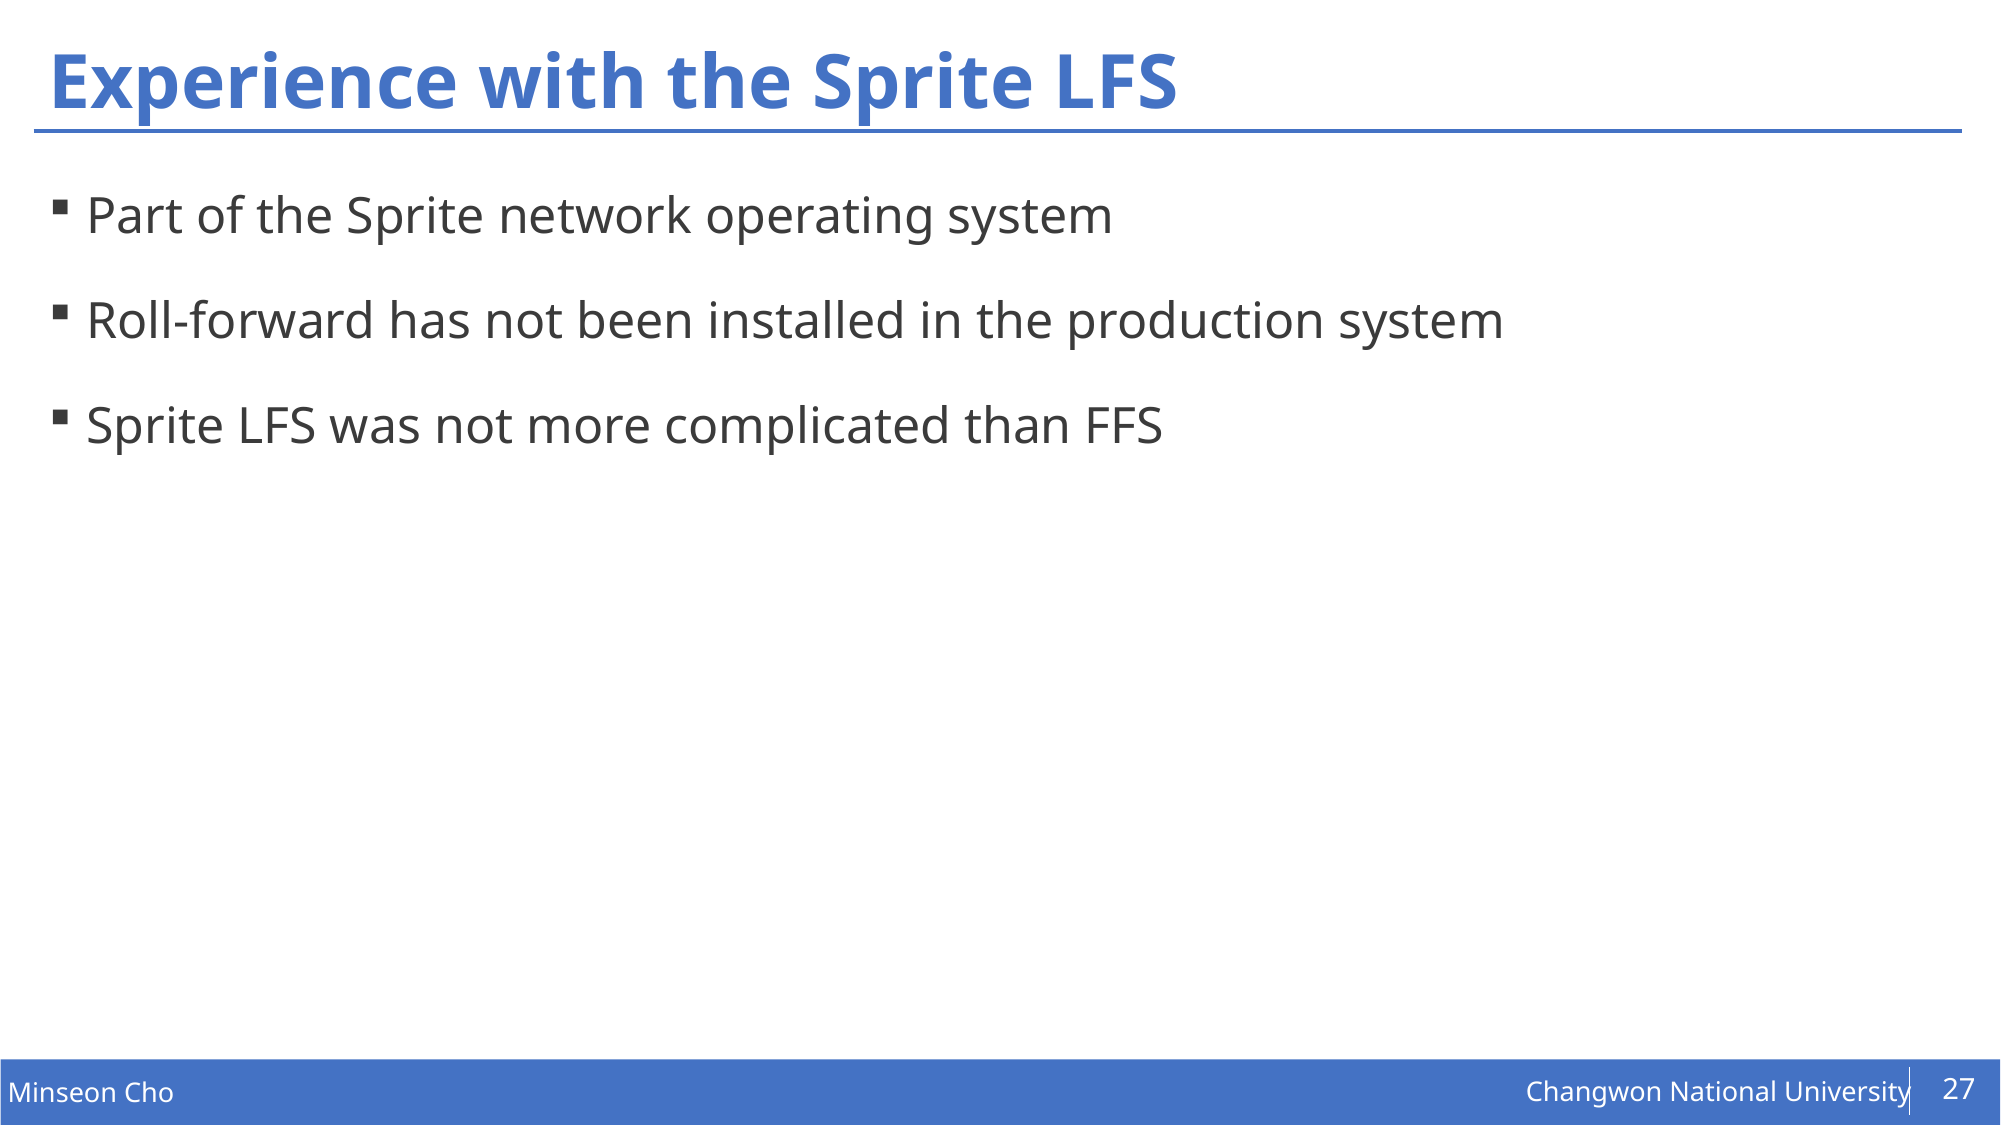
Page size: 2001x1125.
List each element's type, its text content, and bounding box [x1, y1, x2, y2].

list Part of the Sprite network operating system Roll-forward has not been installed in the production system Sprite LFS was not more complicated than FFS [33, 152, 1963, 997]
slide_number 27 [1922, 1060, 1996, 1121]
title Experience with the Sprite LFS [33, 27, 1963, 143]
